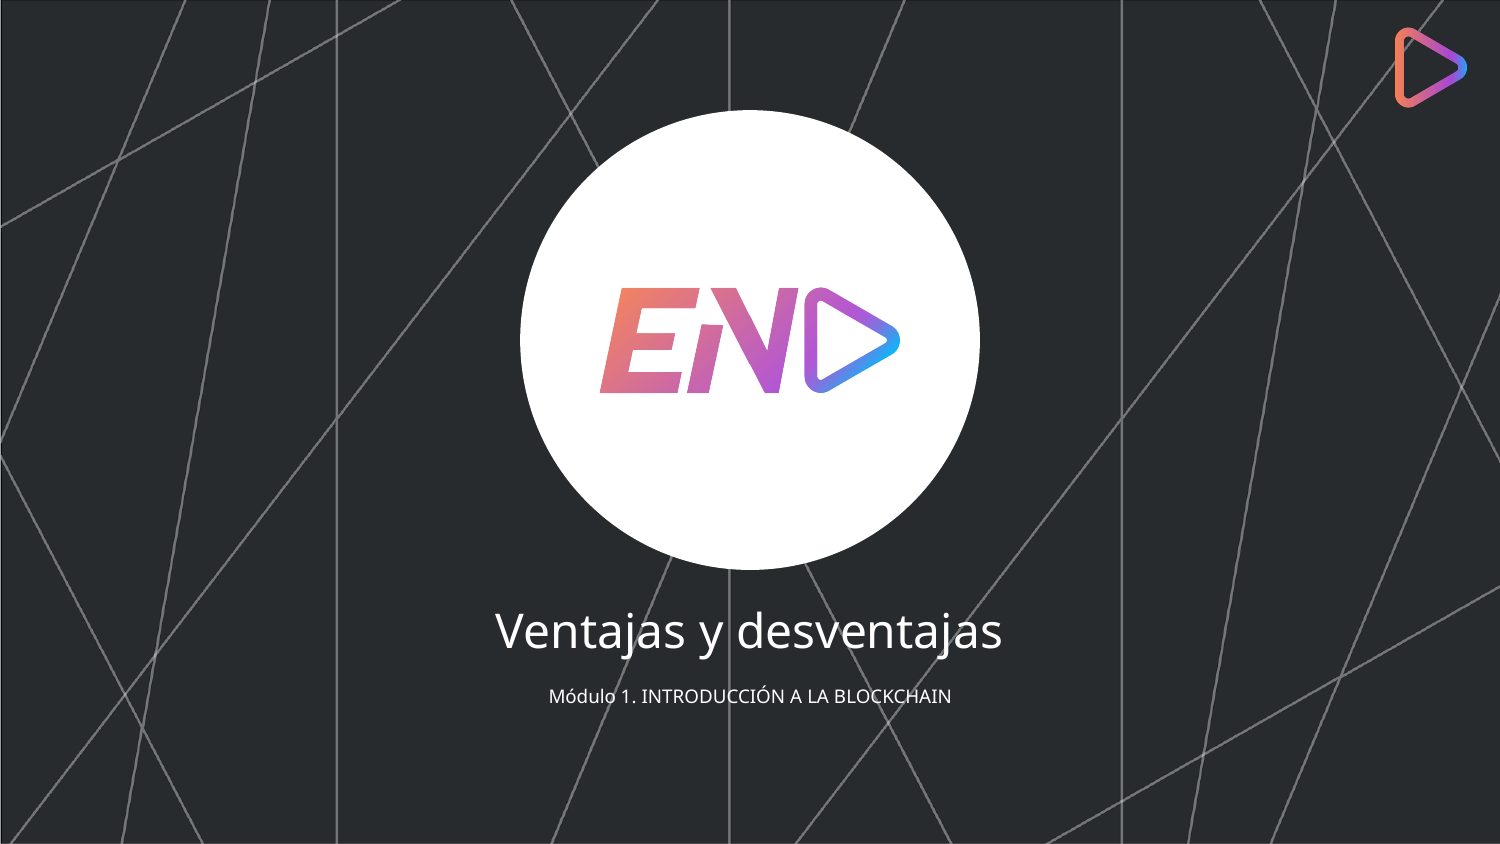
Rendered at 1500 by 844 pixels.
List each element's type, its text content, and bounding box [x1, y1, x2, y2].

picture [0, 0, 1500, 844]
text_box Ventajas y desventajas [259, 585, 1241, 673]
text_box Módulo 1. INTRODUCCIÓN A LA BLOCKCHAIN [259, 673, 1241, 719]
text_box [520, 110, 980, 570]
